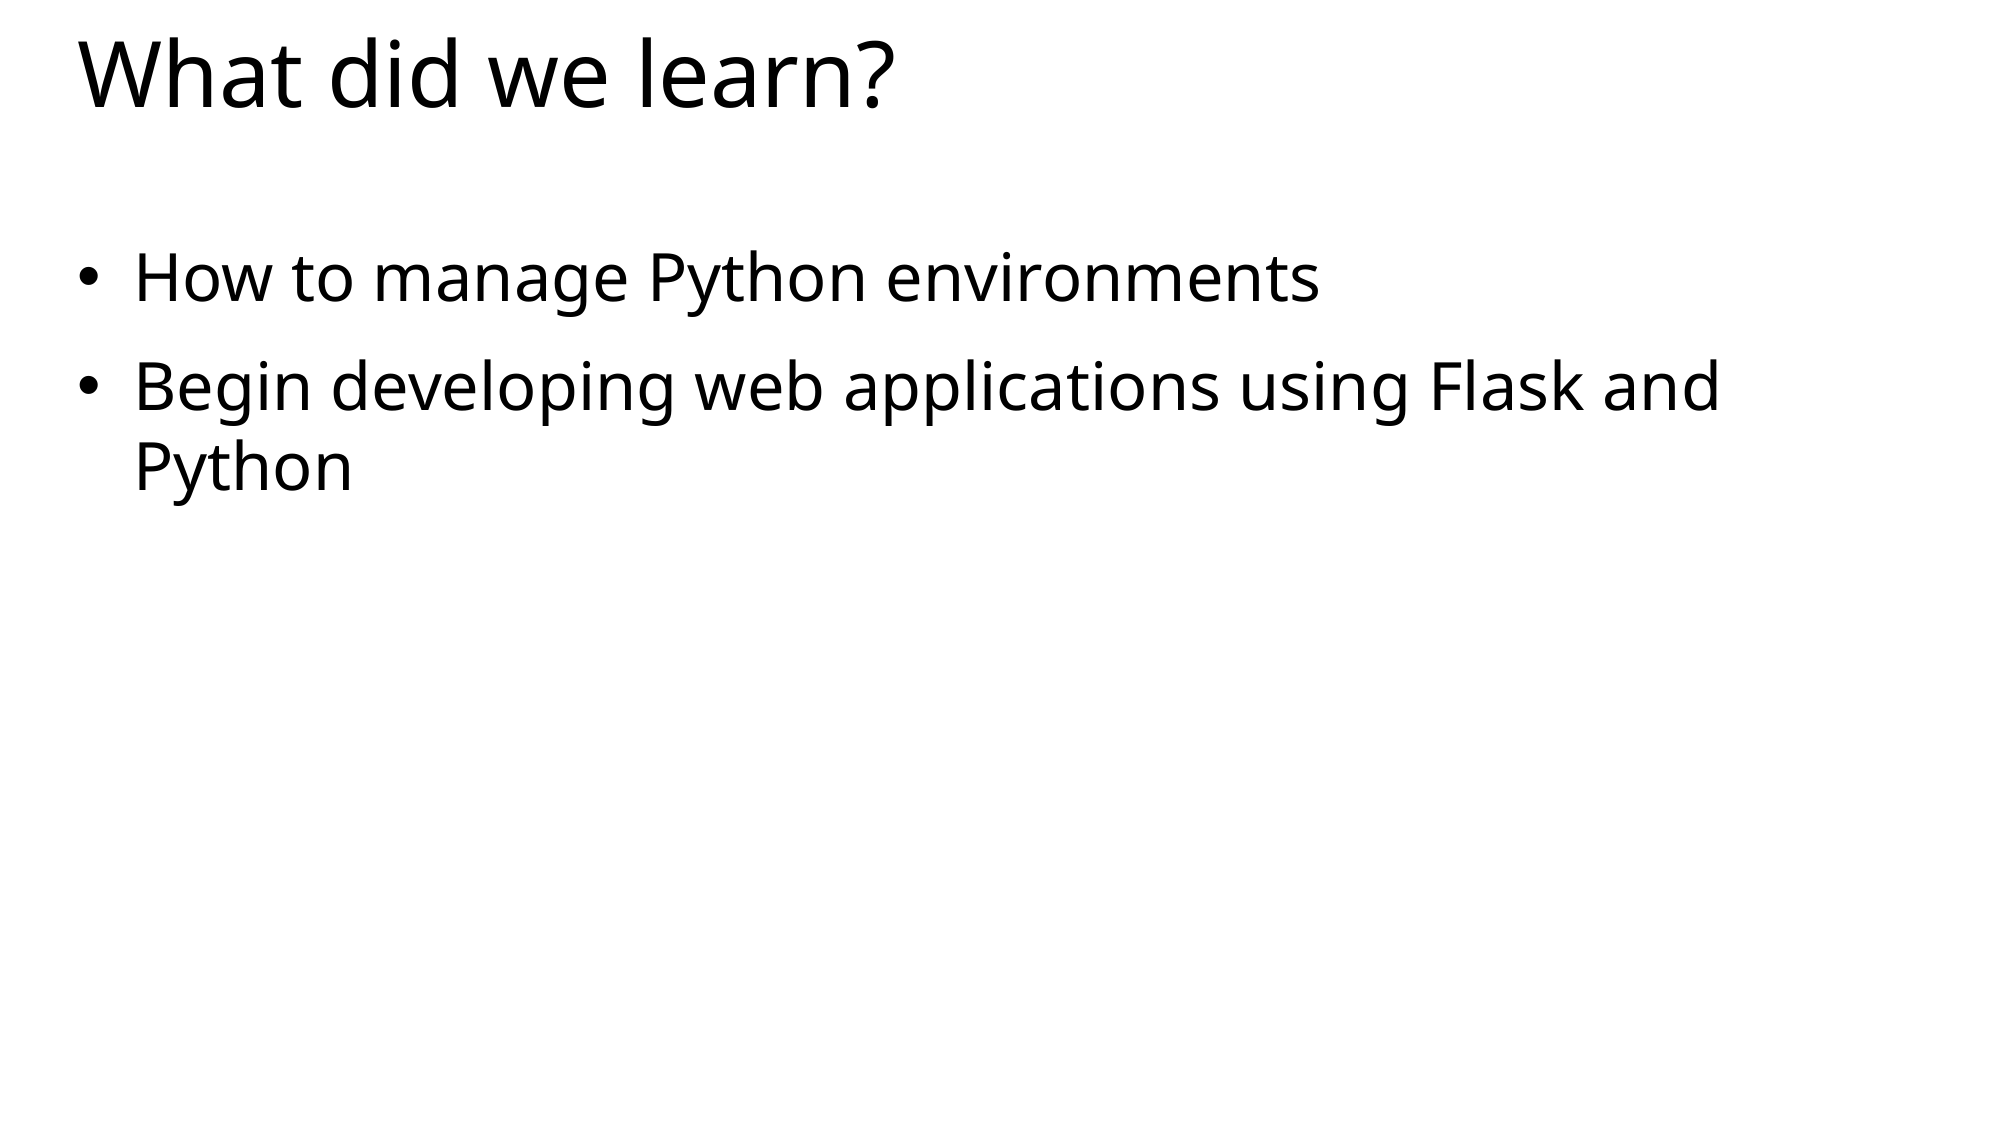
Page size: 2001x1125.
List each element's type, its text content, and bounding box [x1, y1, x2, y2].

list How to manage Python environments Begin developing web applications using Flask and Python [62, 227, 1953, 1096]
title What did we learn? [62, 29, 1953, 205]
